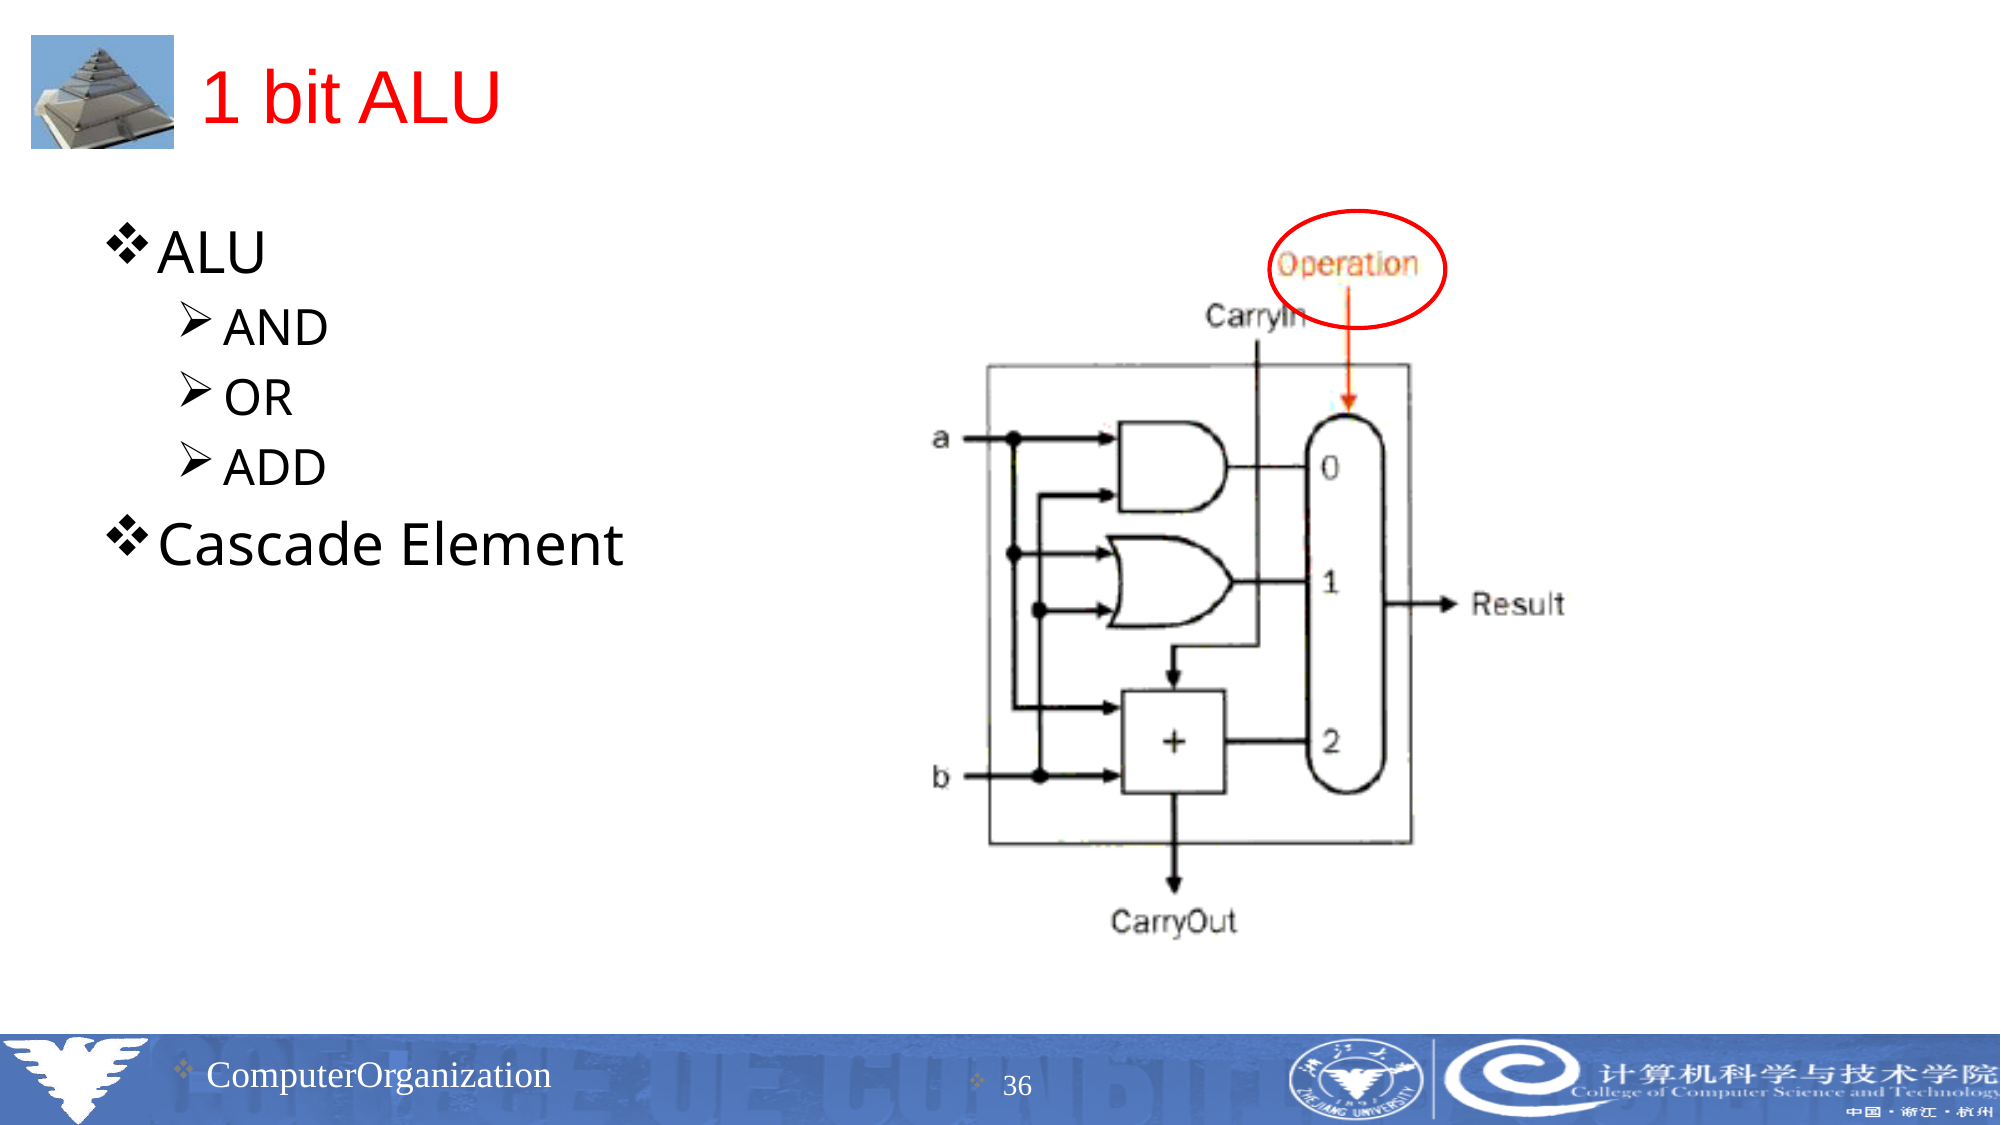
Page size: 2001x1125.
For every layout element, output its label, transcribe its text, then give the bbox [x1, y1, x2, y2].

text_box [1280, 208, 1435, 238]
picture [31, 35, 174, 149]
list ALU AND OR ADD Cascade Element [86, 207, 1903, 1010]
picture [916, 239, 1581, 953]
picture [0, 1034, 2000, 1125]
title 1 bit ALU [184, 0, 1953, 188]
